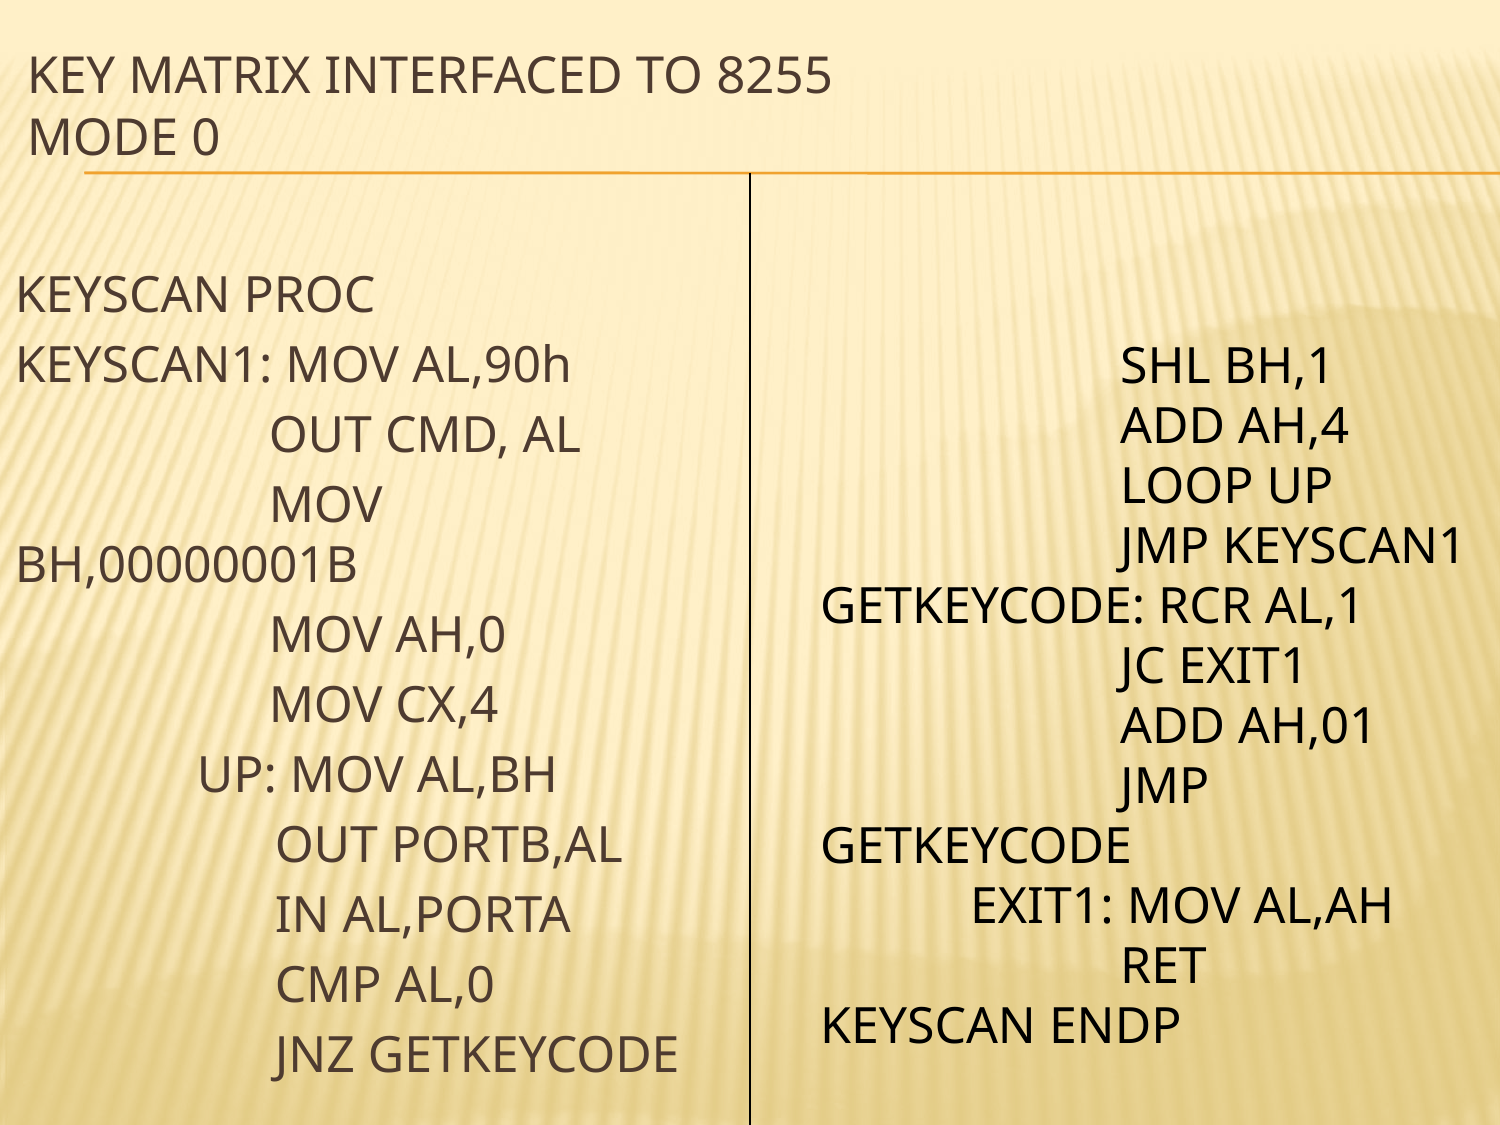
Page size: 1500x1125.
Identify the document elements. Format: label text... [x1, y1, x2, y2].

list KEYSCAN PROC KEYSCAN1: MOV AL,90h OUT CMD, AL MOV BH,00000001B MOV AH,0 MOV CX,4 UP: MOV AL,BH OUT PORTB,AL IN AL,PORTA CMP AL,0 JNZ GETKEYCODE [0, 255, 732, 1067]
text_box SHL BH,1 ADD AH,4 LOOP UP JMP KEYSCAN1 GETKEYCODE: RCR AL,1 JC EXIT1 ADD AH,01 JMP GETKEYCODE EXIT1: MOV AL,AH RET KEYSCAN ENDP [805, 326, 1500, 1121]
title Key Matrix interfaced to 8255 mode 0 [12, 35, 1483, 173]
